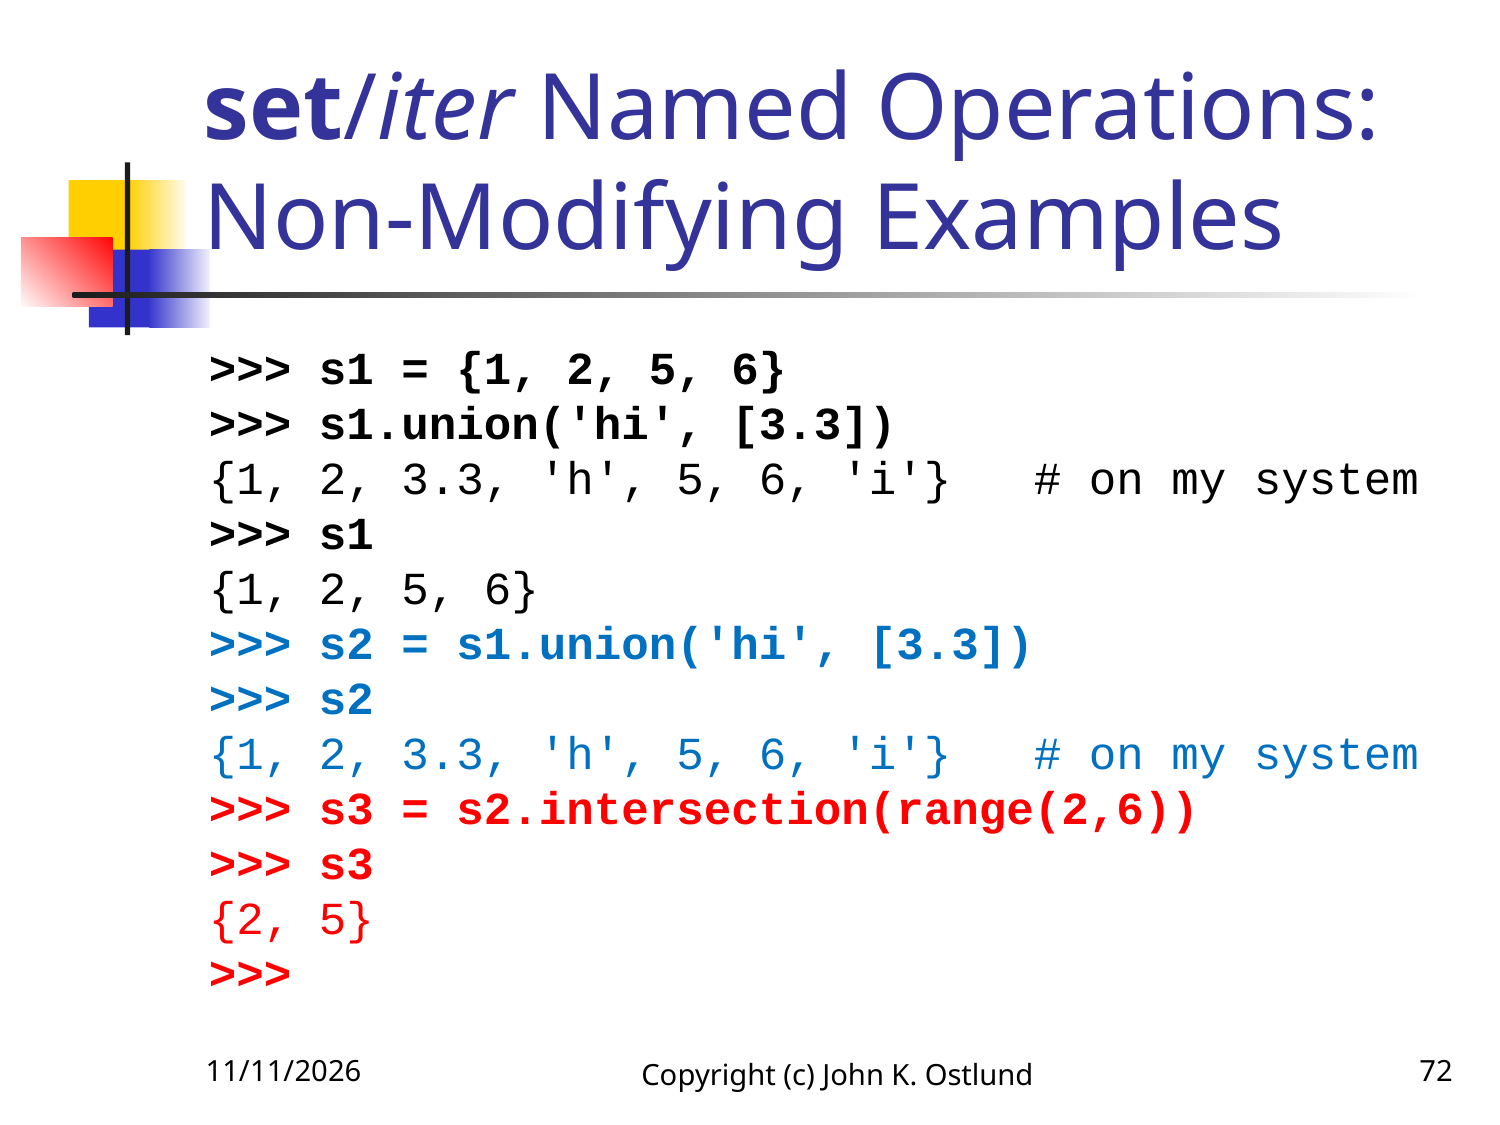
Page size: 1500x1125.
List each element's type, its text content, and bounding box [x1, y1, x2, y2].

title set/iter Named Operations: Non-Modifying Examples [188, 35, 1468, 275]
slide_number 72 [1154, 1023, 1468, 1100]
footer Copyright (c) John K. Ostlund [599, 1023, 1076, 1100]
list >>> s1 = {1, 2, 5, 6} >>> s1.union('hi', [3.3]) {1, 2, 3.3, 'h', 5, 6, 'i'} # on my system >>> s1 {1, 2, 5, 6} >>> s2 = s1.union('hi', [3.3]) >>> s2 {1, 2, 3.3, 'h', 5, 6, 'i'} # on my system >>> s3 = s2.intersection(range(2,6)) >>> s3 {2, 5} >>> [193, 331, 1469, 1006]
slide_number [190, 1023, 504, 1100]
